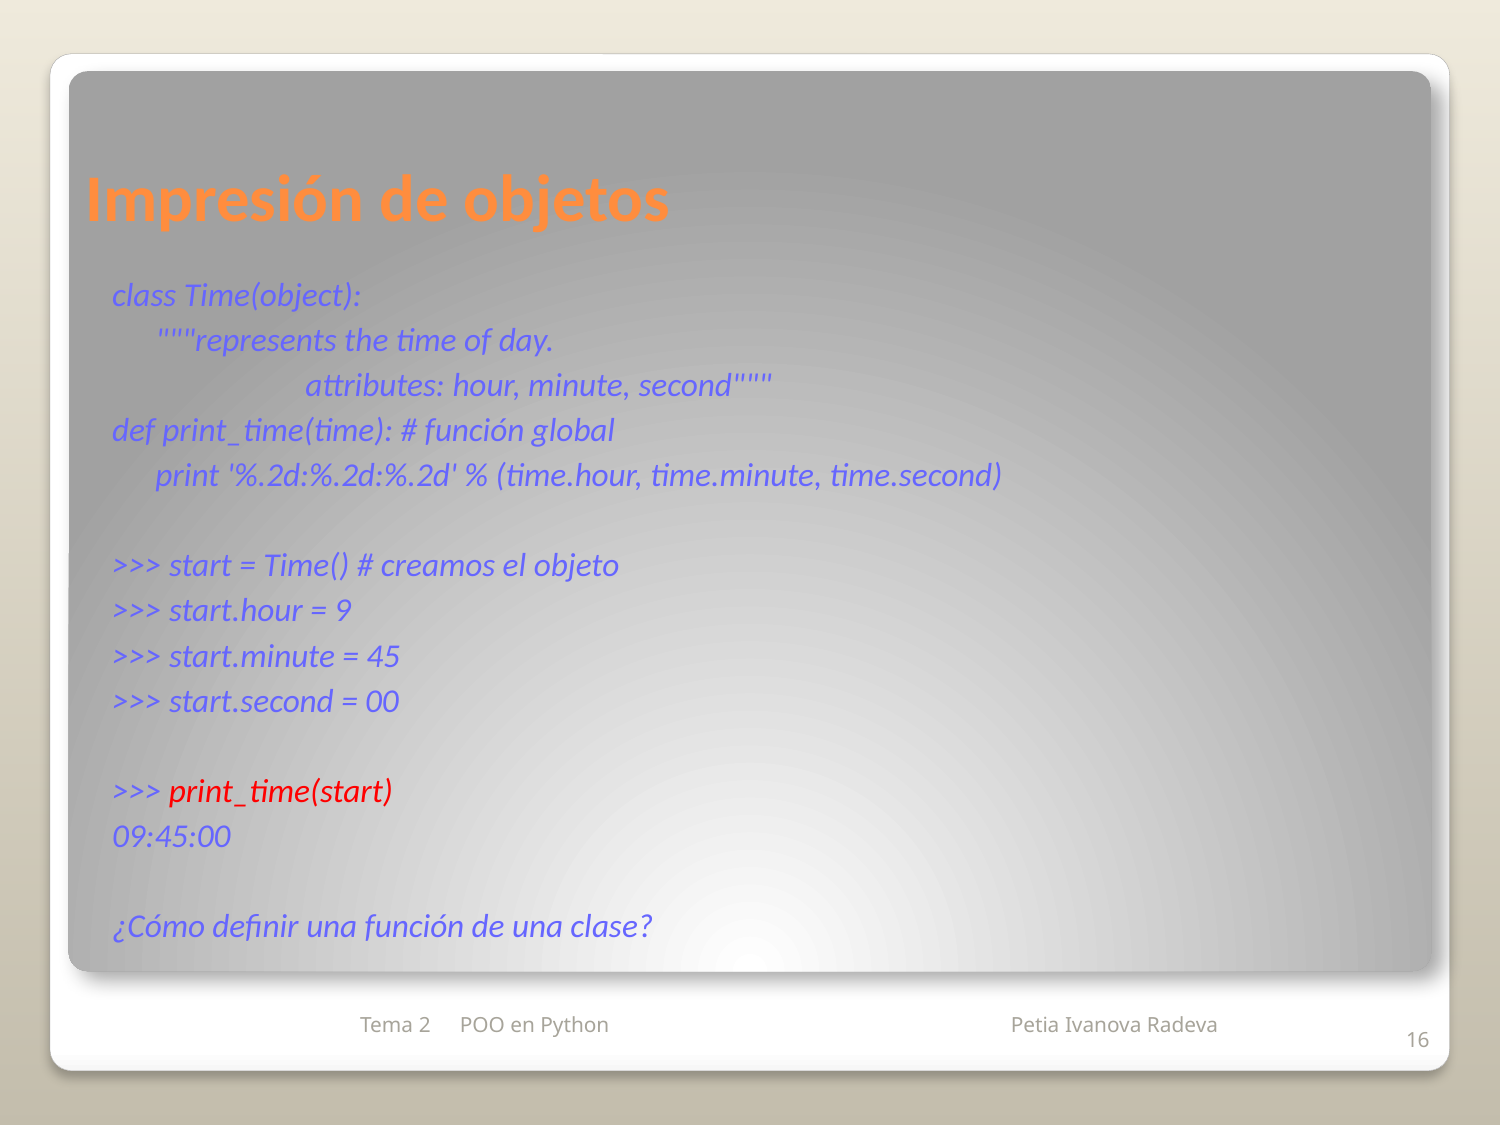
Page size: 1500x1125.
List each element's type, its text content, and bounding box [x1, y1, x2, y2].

slide_number 16 [1369, 1002, 1445, 1063]
list class Time(object): """represents the time of day. attributes: hour, minute, second""" def print_time(time): # función global print '%.2d:%.2d:%.2d' % (time.hour, time.minute, time.second) >>> start = Time() # creamos el objeto >>> start.hour = 9 >>> start.minute = 45 >>> start.second = 00 >>> print_time(start) 09:45:00 ¿Cómo definir una función de una clase? [82, 257, 1329, 945]
footer POO en Python [445, 984, 821, 1045]
title Impresión de objetos [70, 70, 1413, 243]
slide_number Tema 2 [70, 984, 445, 1045]
